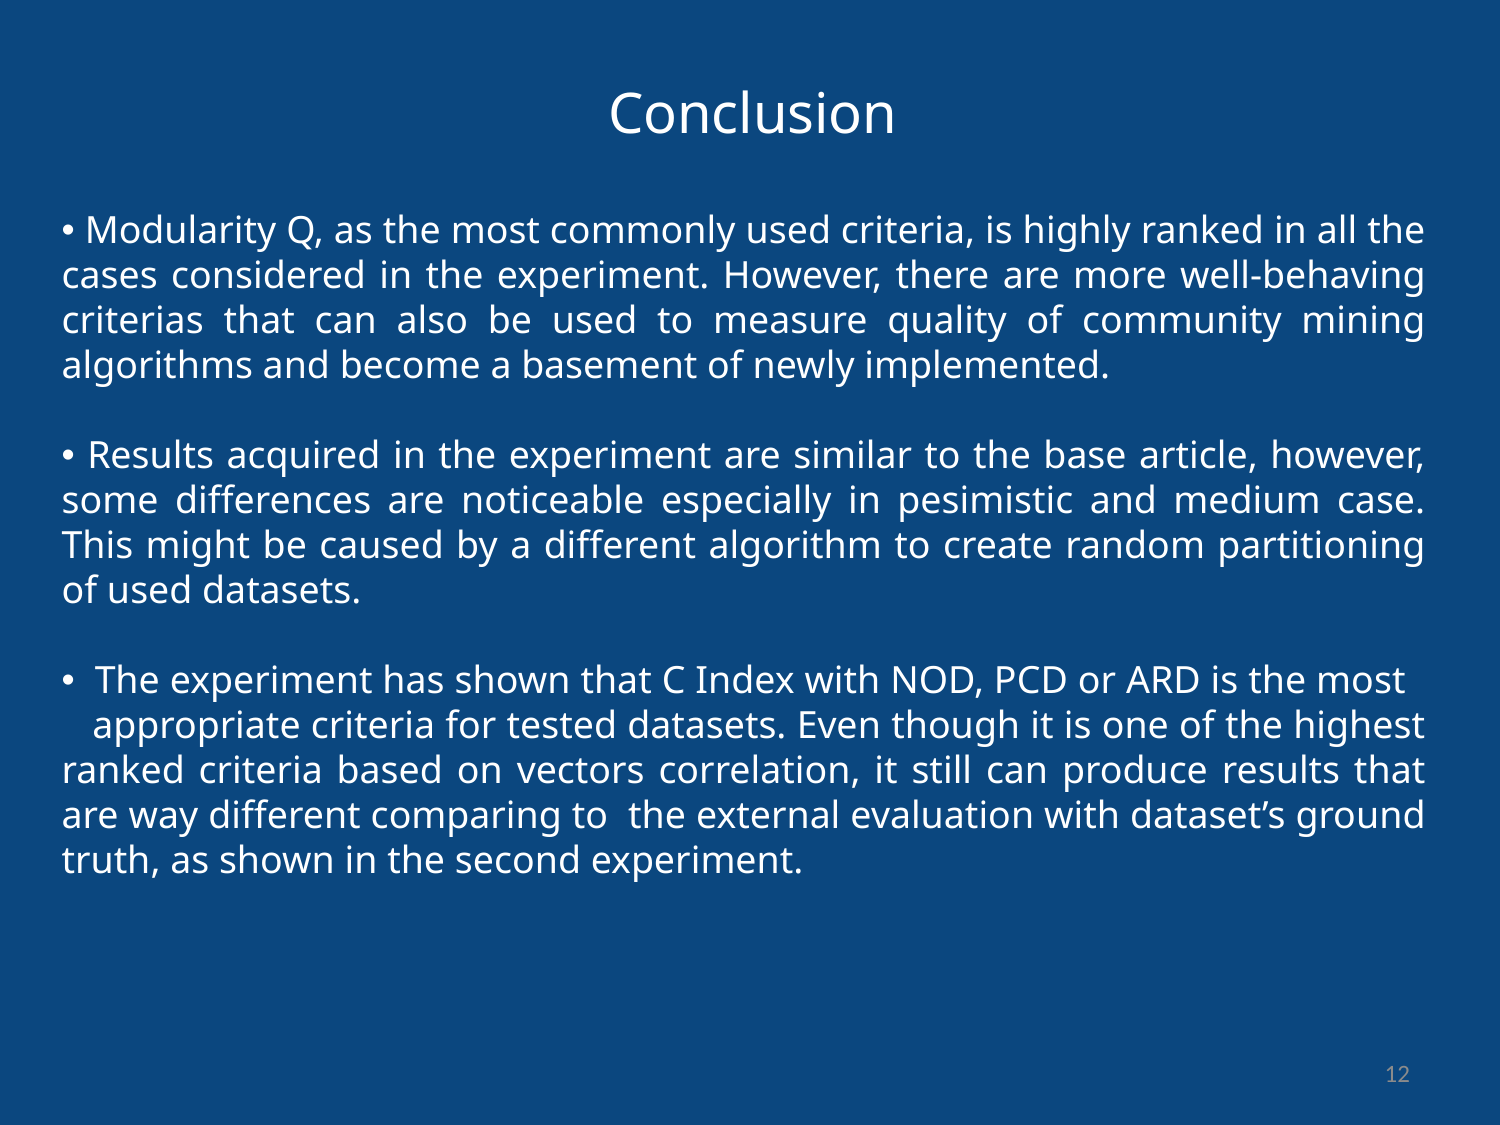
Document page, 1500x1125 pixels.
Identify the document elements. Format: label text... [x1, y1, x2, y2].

text_box Modularity Q, as the most commonly used criteria, is highly ranked in all the cases considered in the experiment. However, there are more well-behaving criterias that can also be used to measure quality of community mining algorithms and become a basement of newly implemented. Results acquired in the experiment are similar to the base article, however, some differences are noticeable especially in pesimistic and medium case. This might be caused by a different algorithm to create random partitioning of used datasets. The experiment has shown that C Index with NOD, PCD or ARD is the most appropriate criteria for tested datasets. Even though it is one of the highest ranked criteria based on vectors correlation, it still can produce results that are way different comparing to the external evaluation with dataset’s ground truth, as shown in the second experiment. [46, 199, 1442, 889]
slide_number 12 [1074, 1042, 1425, 1103]
text_box Conclusion [421, 70, 1084, 153]
